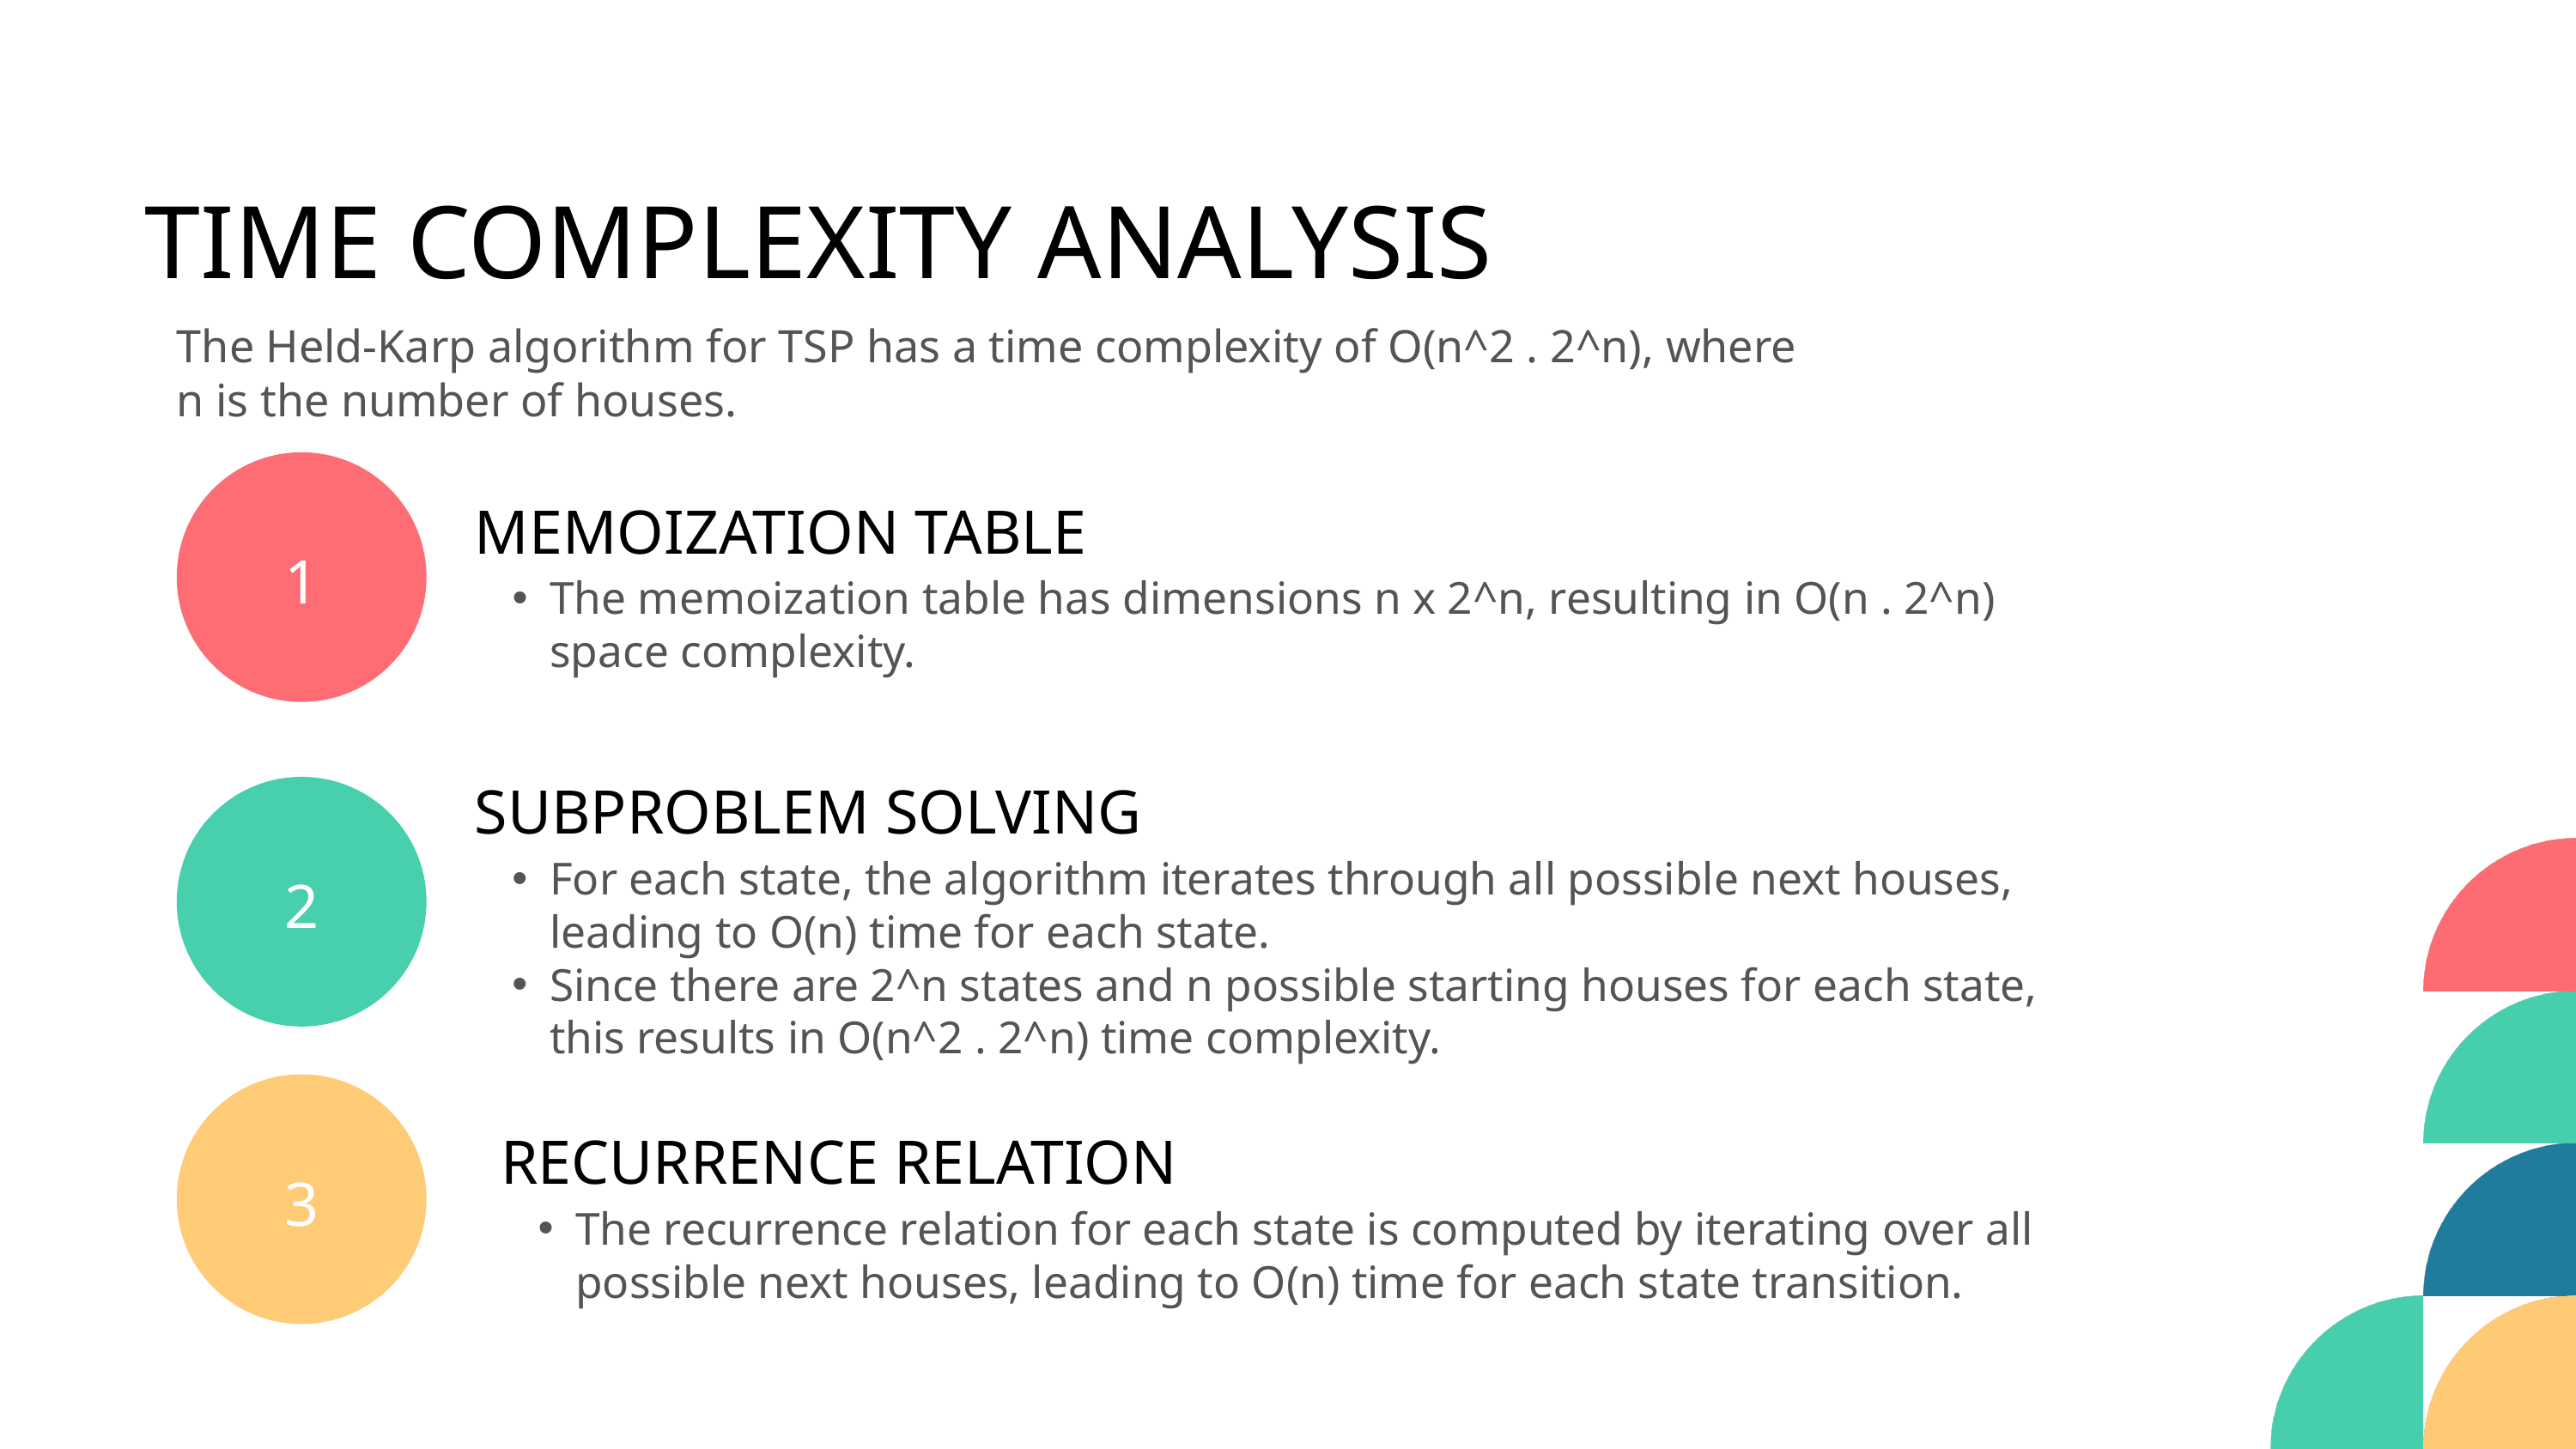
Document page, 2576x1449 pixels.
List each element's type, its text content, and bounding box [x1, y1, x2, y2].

text_box [2270, 1295, 2423, 1449]
text_box RECURRENCE RELATION [501, 1112, 1577, 1201]
text_box MEMOIZATION TABLE [474, 482, 1414, 570]
text_box SUBPROBLEM SOLVING [474, 761, 1318, 851]
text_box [176, 1074, 427, 1325]
text_box TIME COMPLEXITY ANALYSIS [144, 198, 1666, 299]
text_box The memoization table has dimensions n x 2^n, resulting in O(n . 2^n) space complexity. [474, 570, 2070, 730]
text_box [2423, 991, 2576, 1143]
text_box The Held-Karp algorithm for TSP has a time complexity of O(n^2 . 2^n), where n is the number of houses. [176, 318, 1805, 469]
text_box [176, 452, 427, 702]
text_box For each state, the algorithm iterates through all possible next houses, leading to O(n) time for each state. Since there are 2^n states and n possible starting houses for each state, this results in O(n^2 . 2^n) time complexity. [474, 851, 2123, 1116]
text_box [2423, 838, 2576, 991]
text_box [2423, 1143, 2576, 1295]
text_box [2423, 1295, 2576, 1449]
text_box The recurrence relation for each state is computed by iterating over all possible next houses, leading to O(n) time for each state transition. [500, 1201, 2149, 1360]
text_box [176, 776, 427, 1028]
